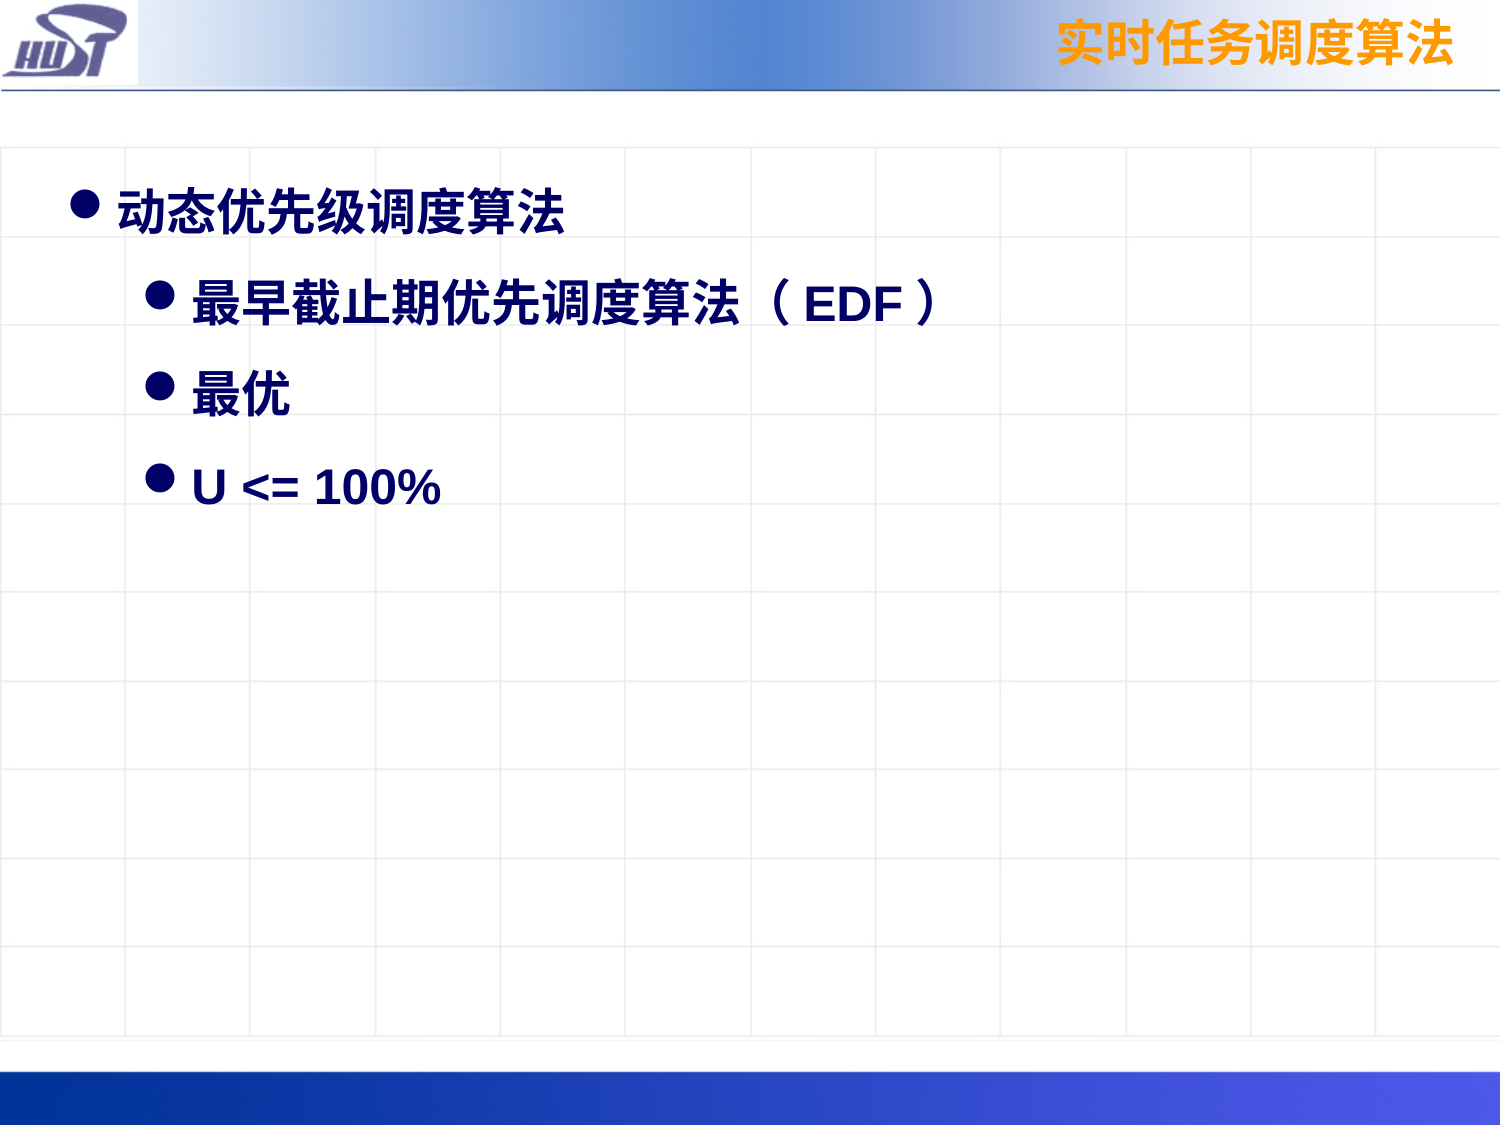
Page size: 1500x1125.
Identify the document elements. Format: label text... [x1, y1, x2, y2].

picture [0, 0, 1500, 1125]
title 实时任务调度算法 [638, 11, 1480, 80]
text_box 动态优先级调度算法 最早截止期优先调度算法（EDF） 最优 U <= 100% [52, 173, 1445, 731]
